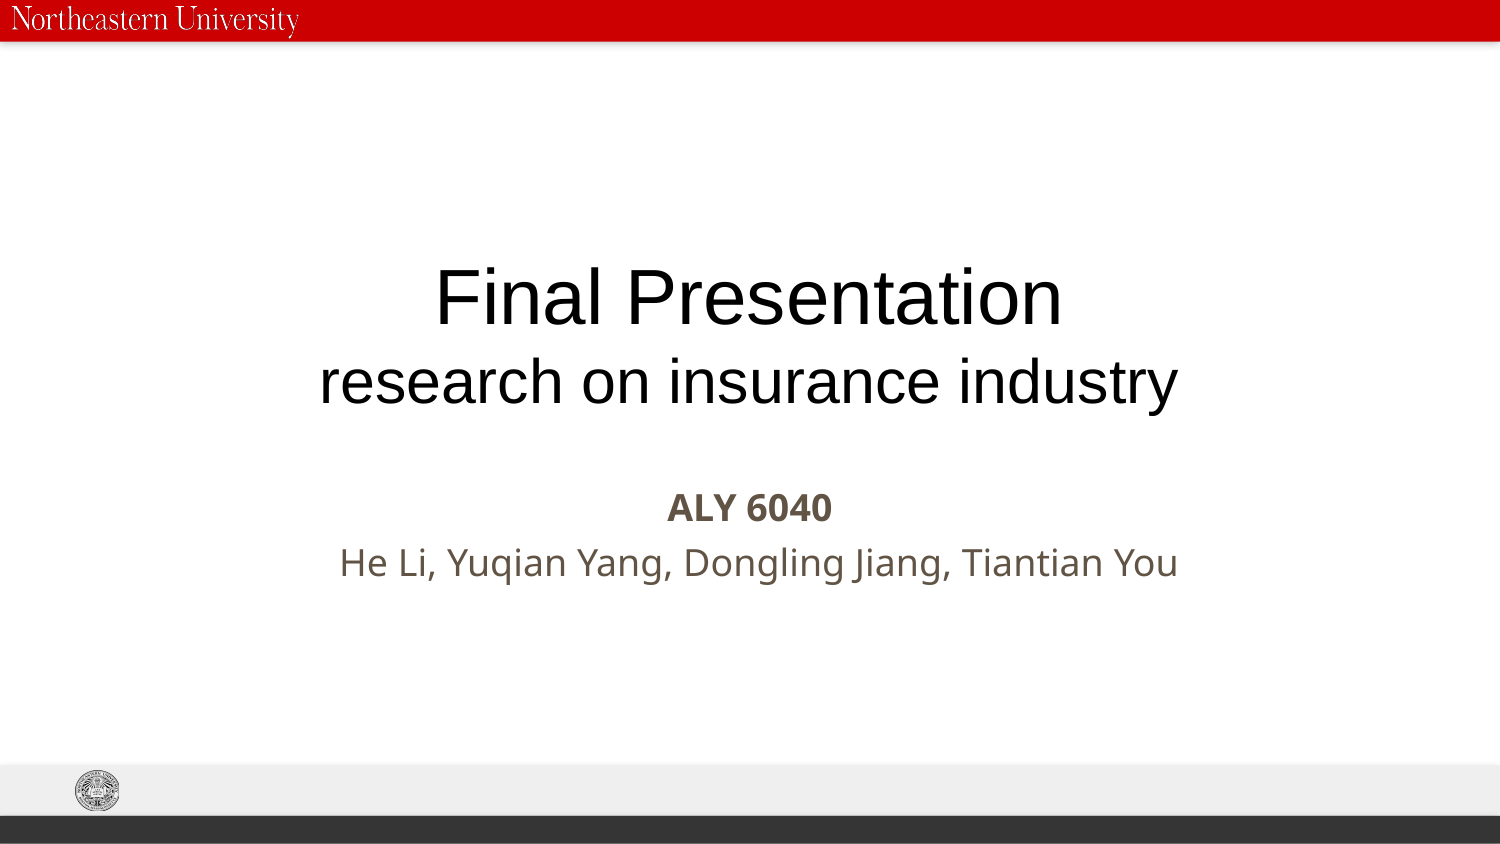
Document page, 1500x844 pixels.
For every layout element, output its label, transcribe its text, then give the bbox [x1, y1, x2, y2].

subtitle ALY 6040 He Li, Yuqian Yang, Dongling Jiang, Tiantian You [224, 477, 1276, 695]
title Final Presentation research on insurance industry [111, 240, 1388, 423]
picture [75, 770, 119, 811]
picture [11, 6, 299, 40]
